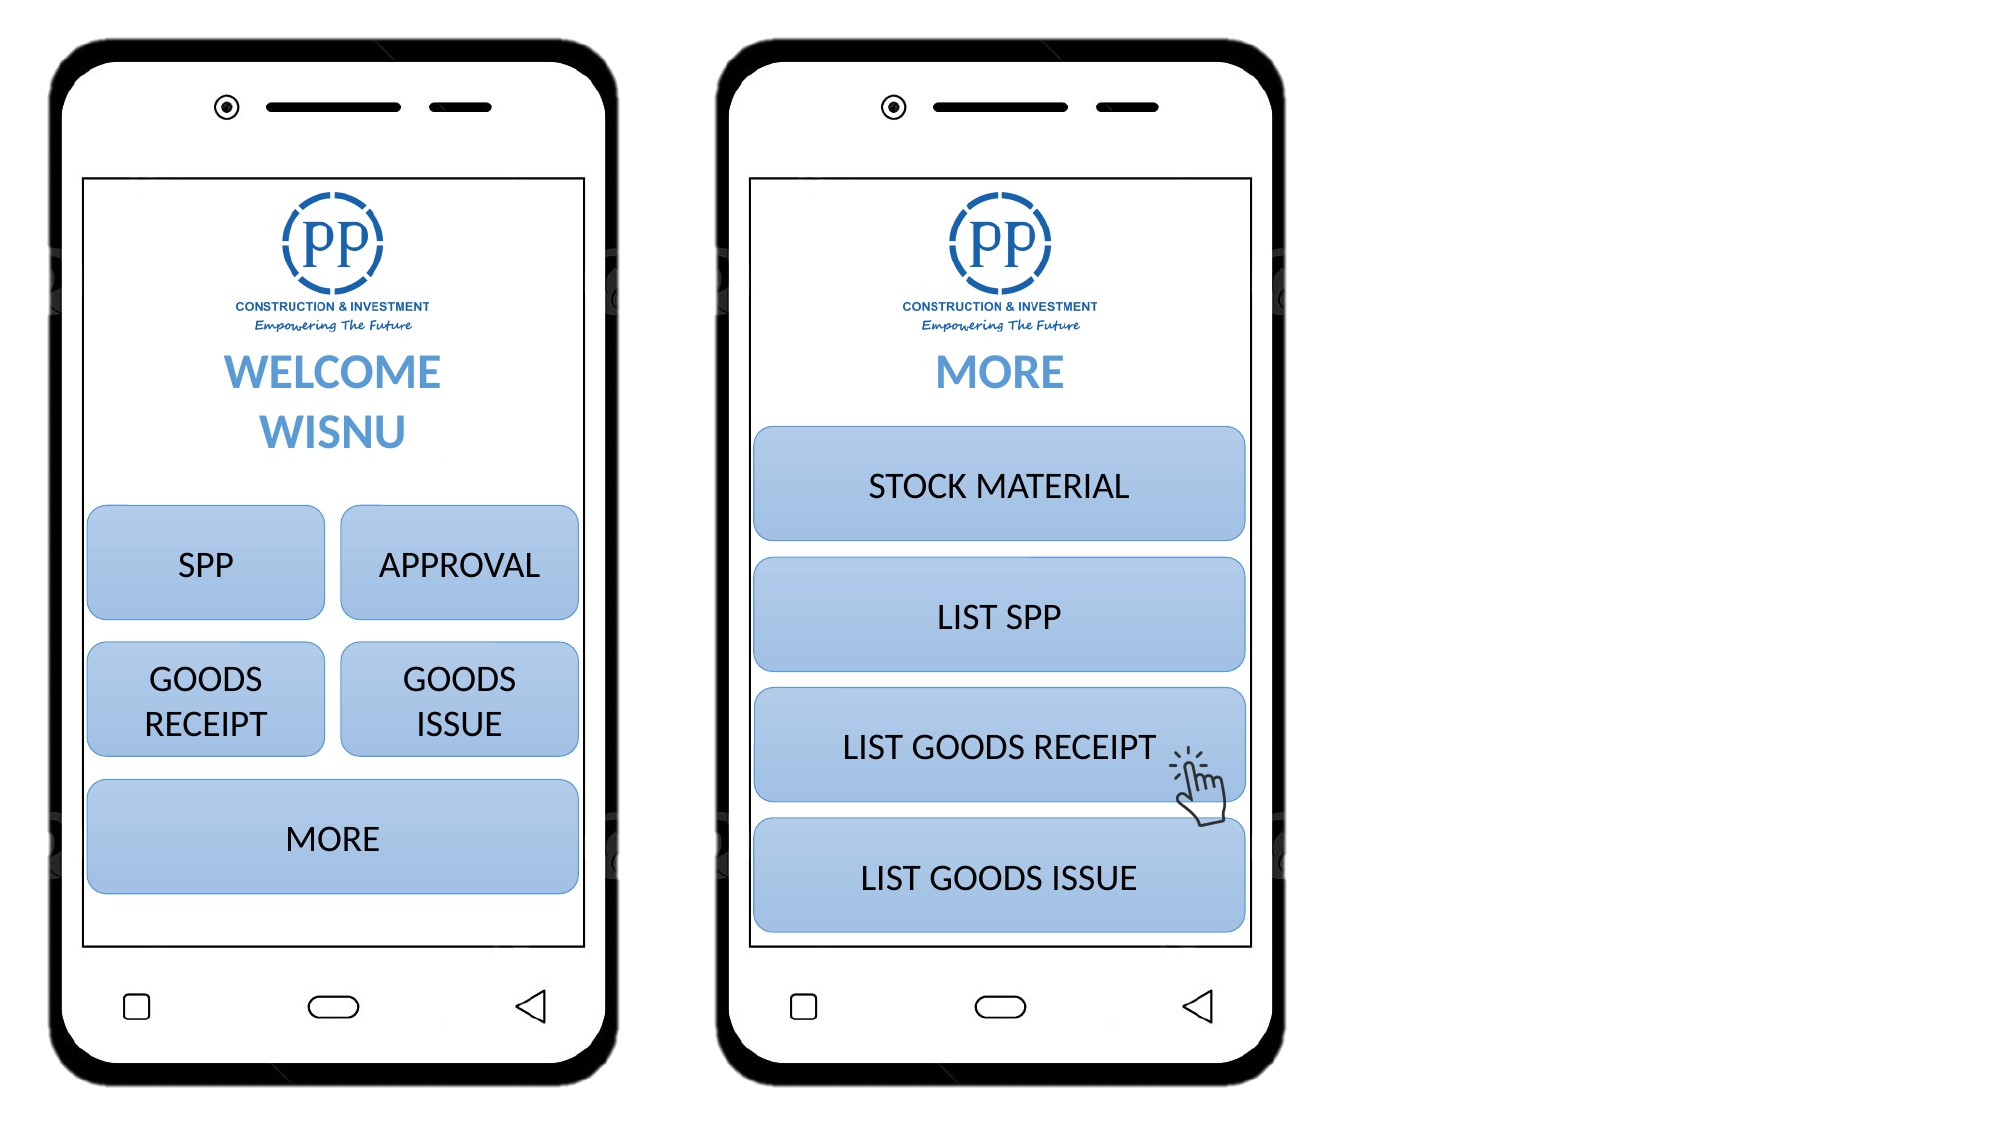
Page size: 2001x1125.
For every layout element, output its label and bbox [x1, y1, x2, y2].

picture [0, 0, 1563, 1125]
